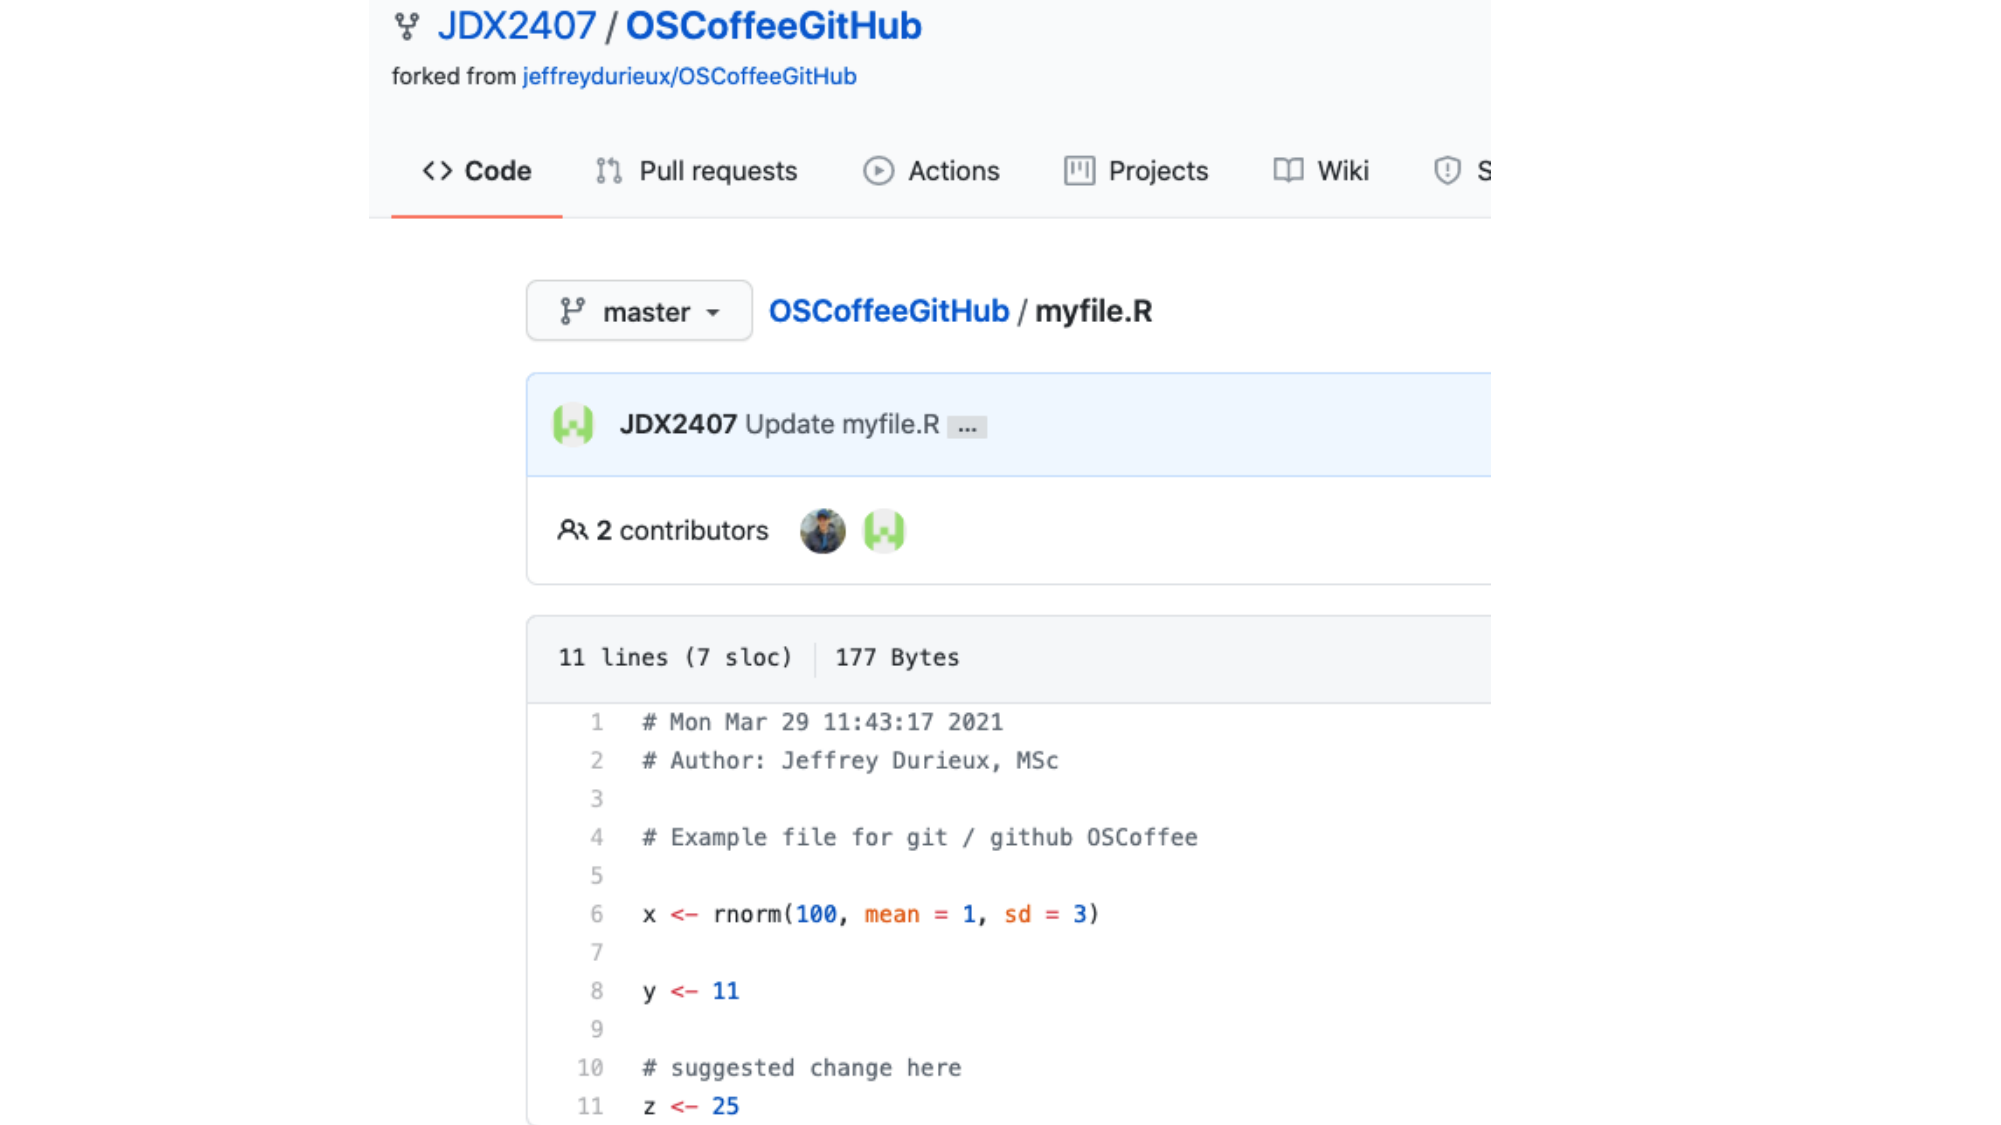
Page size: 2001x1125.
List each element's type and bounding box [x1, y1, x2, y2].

list [368, 0, 1491, 1125]
